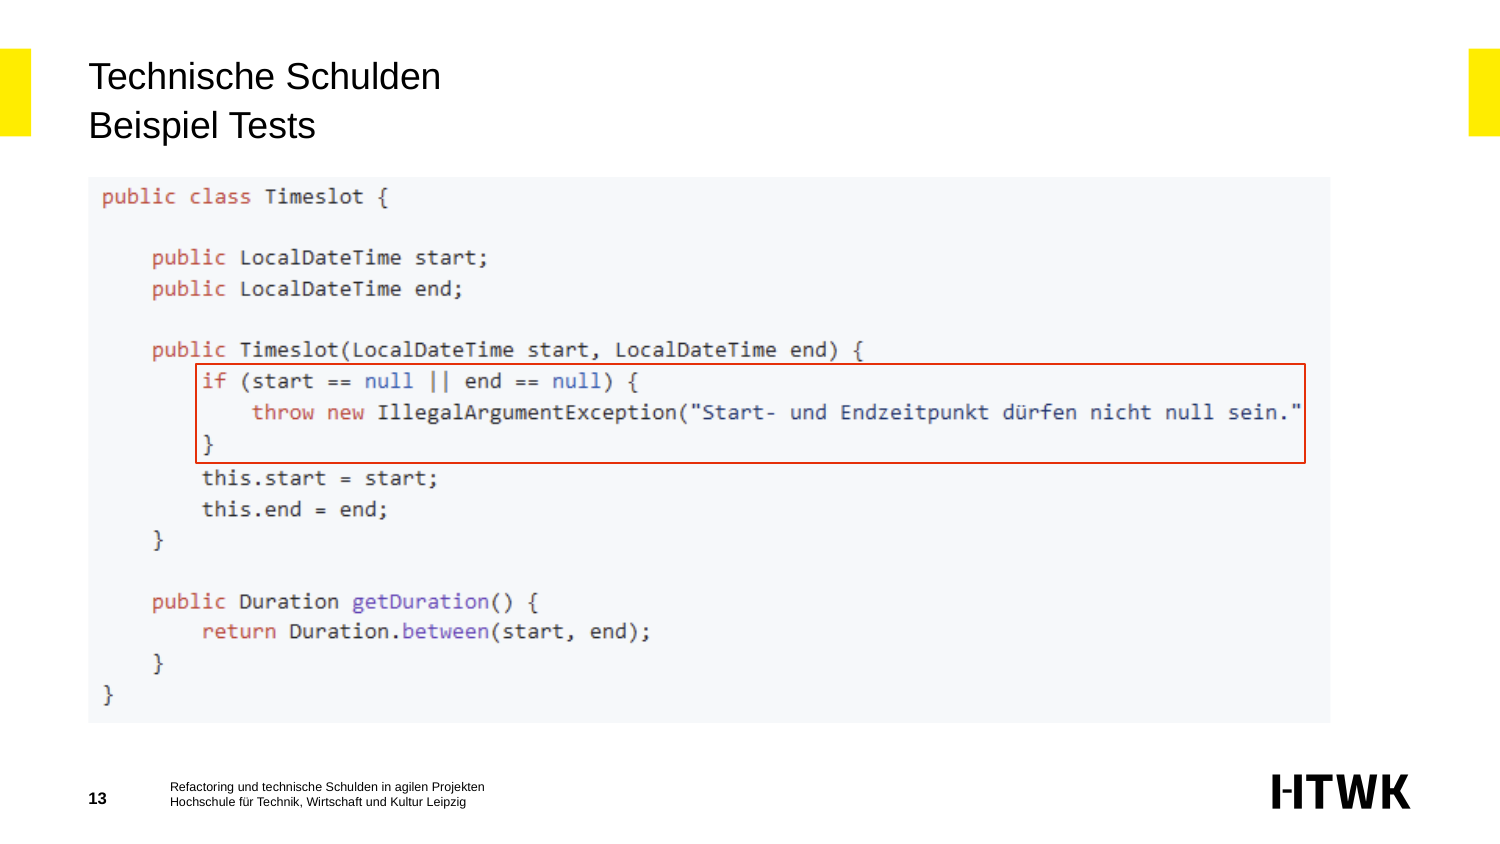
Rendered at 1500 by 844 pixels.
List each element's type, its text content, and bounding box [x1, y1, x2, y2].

picture [1271, 773, 1412, 810]
title Technische Schulden Beispiel Tests [88, 48, 1412, 137]
picture [87, 177, 1331, 723]
slide_number ‹#› [88, 763, 149, 808]
